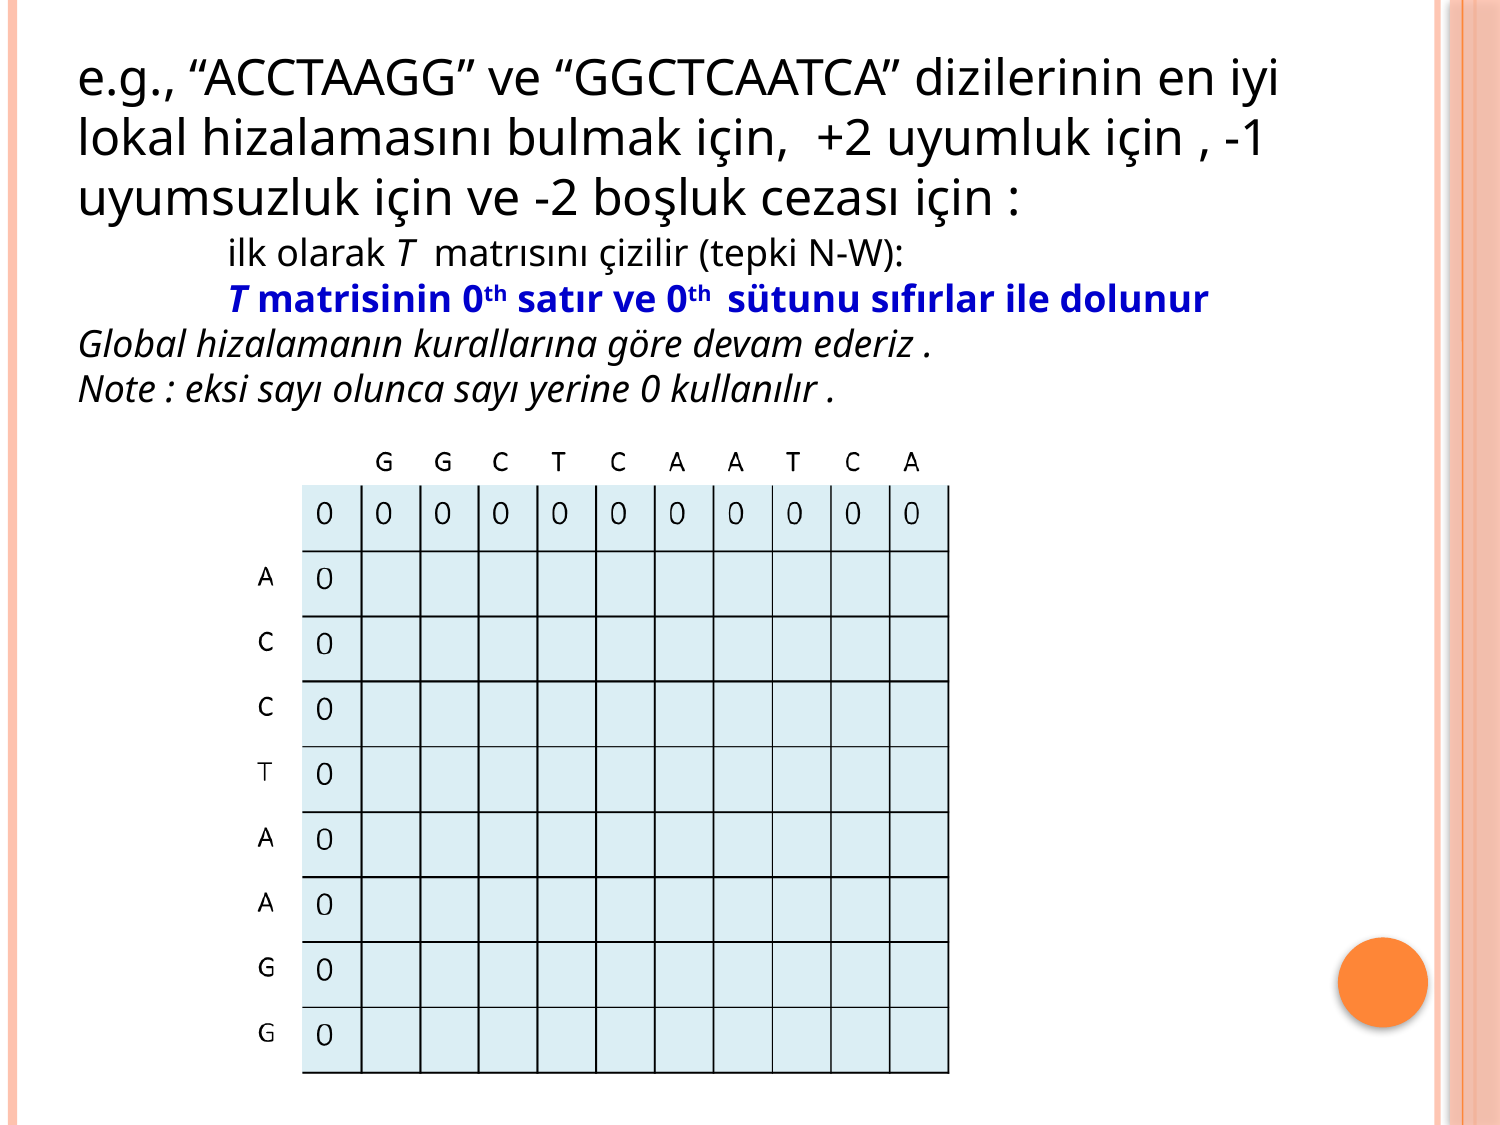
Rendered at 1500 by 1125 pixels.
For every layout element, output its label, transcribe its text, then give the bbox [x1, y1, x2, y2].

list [238, 433, 951, 1076]
text_box e.g., “ACCTAAGG” ve “GGCTCAATCA” dizilerinin en iyi lokal hizalamasını bulmak için, +2 uyumluk için , -1 uyumsuzluk için ve -2 boşluk cezası için : ilk olarak T matrısını çizilir (tepki N-W): T matrisinin 0th satır ve 0th sütunu sıfırlar ile dolunur Global hizalamanın kurallarına göre devam ederiz . Note : eksi sayı olunca sayı yerine 0 kullanılır . [62, 37, 1313, 463]
